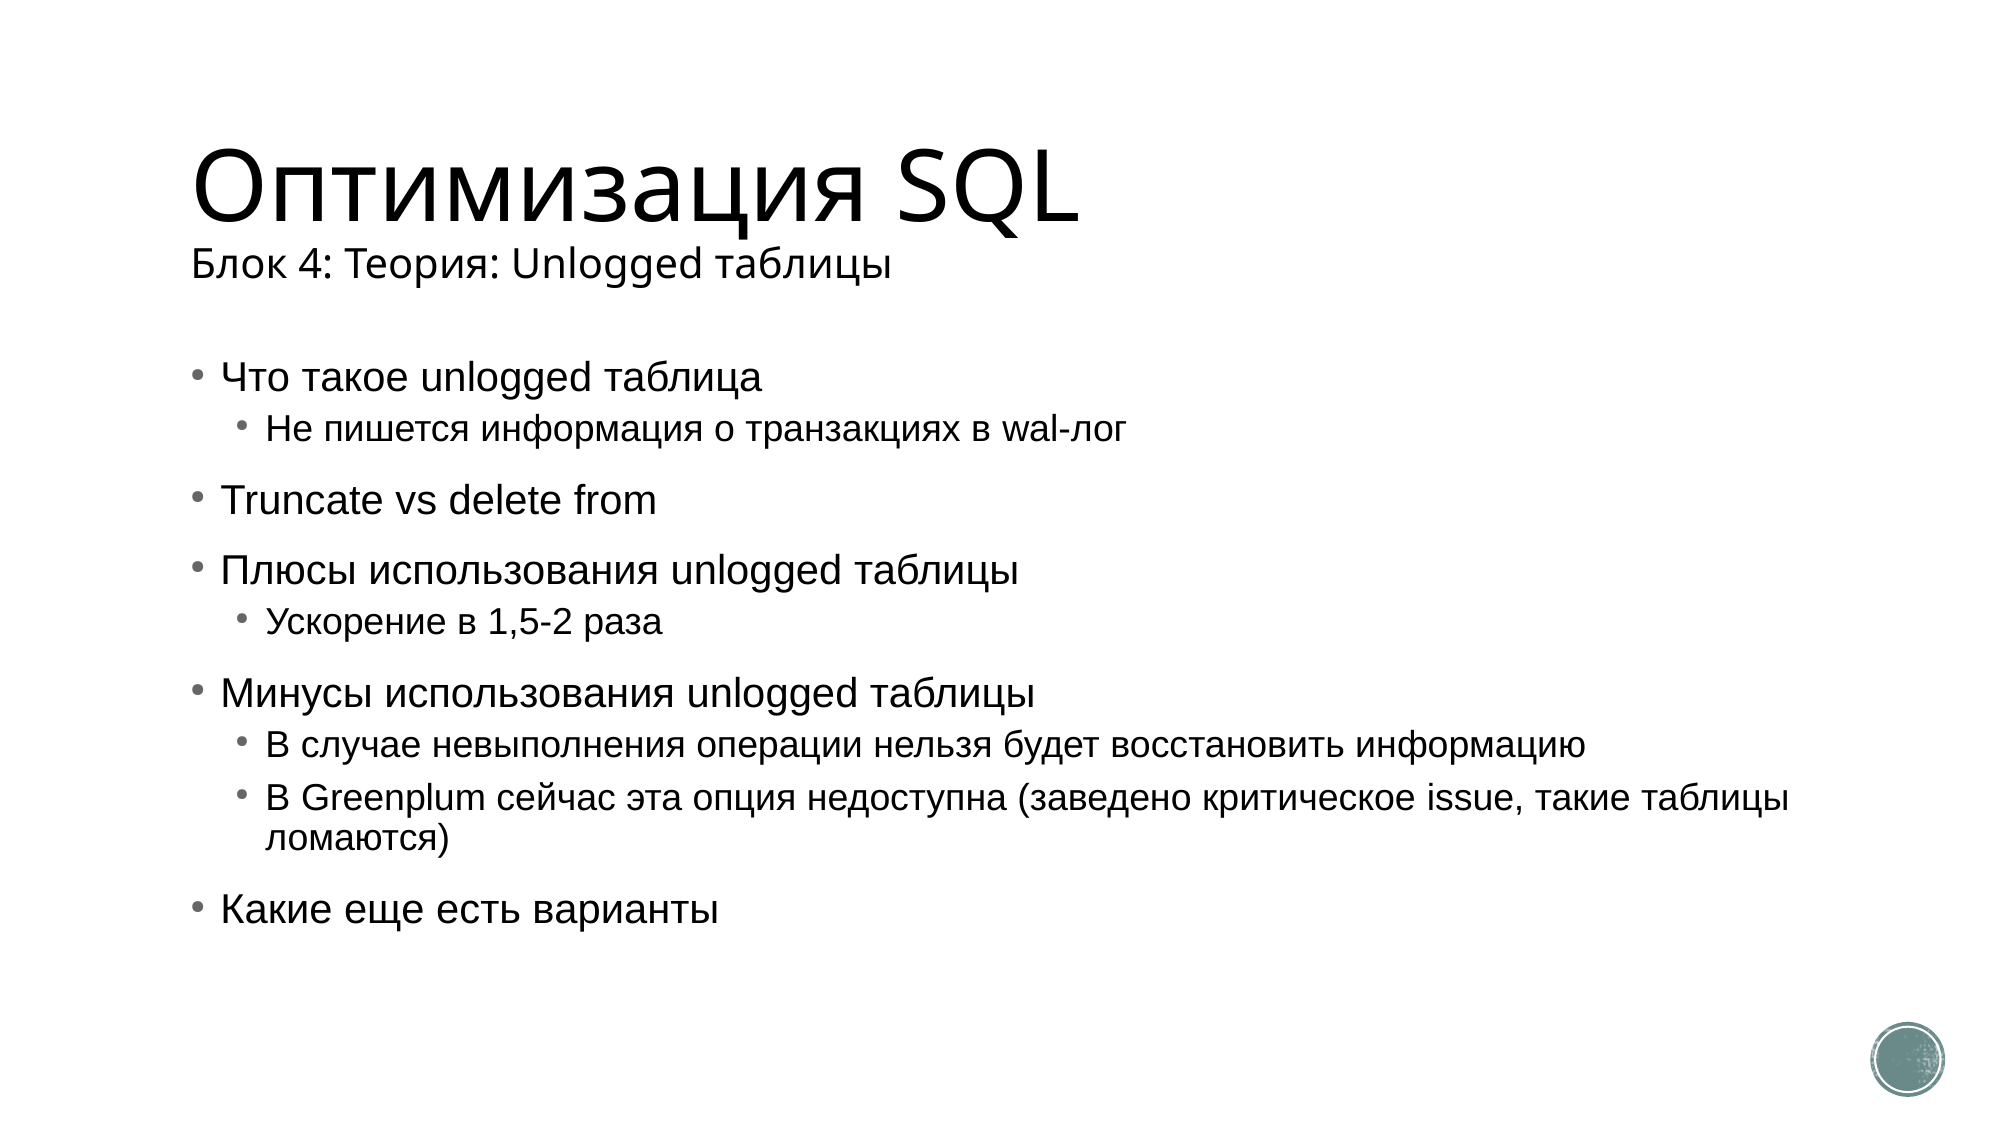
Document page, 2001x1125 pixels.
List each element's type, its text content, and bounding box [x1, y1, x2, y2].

list Что такое unlogged таблица Не пишется информация о транзакциях в wal-лог Truncate vs delete from Плюсы использования unlogged таблицы Ускорение в 1,5-2 раза Минусы использования unlogged таблицы В случае невыполнения операции нельзя будет восстановить информацию В Greenplum сейчас эта опция недоступна (заведено критическое issue, такие таблицы ломаются) Какие еще есть варианты [175, 348, 1826, 1013]
title Оптимизация SQL Блок 4: Теория: Unlogged таблицы [175, 79, 1826, 344]
